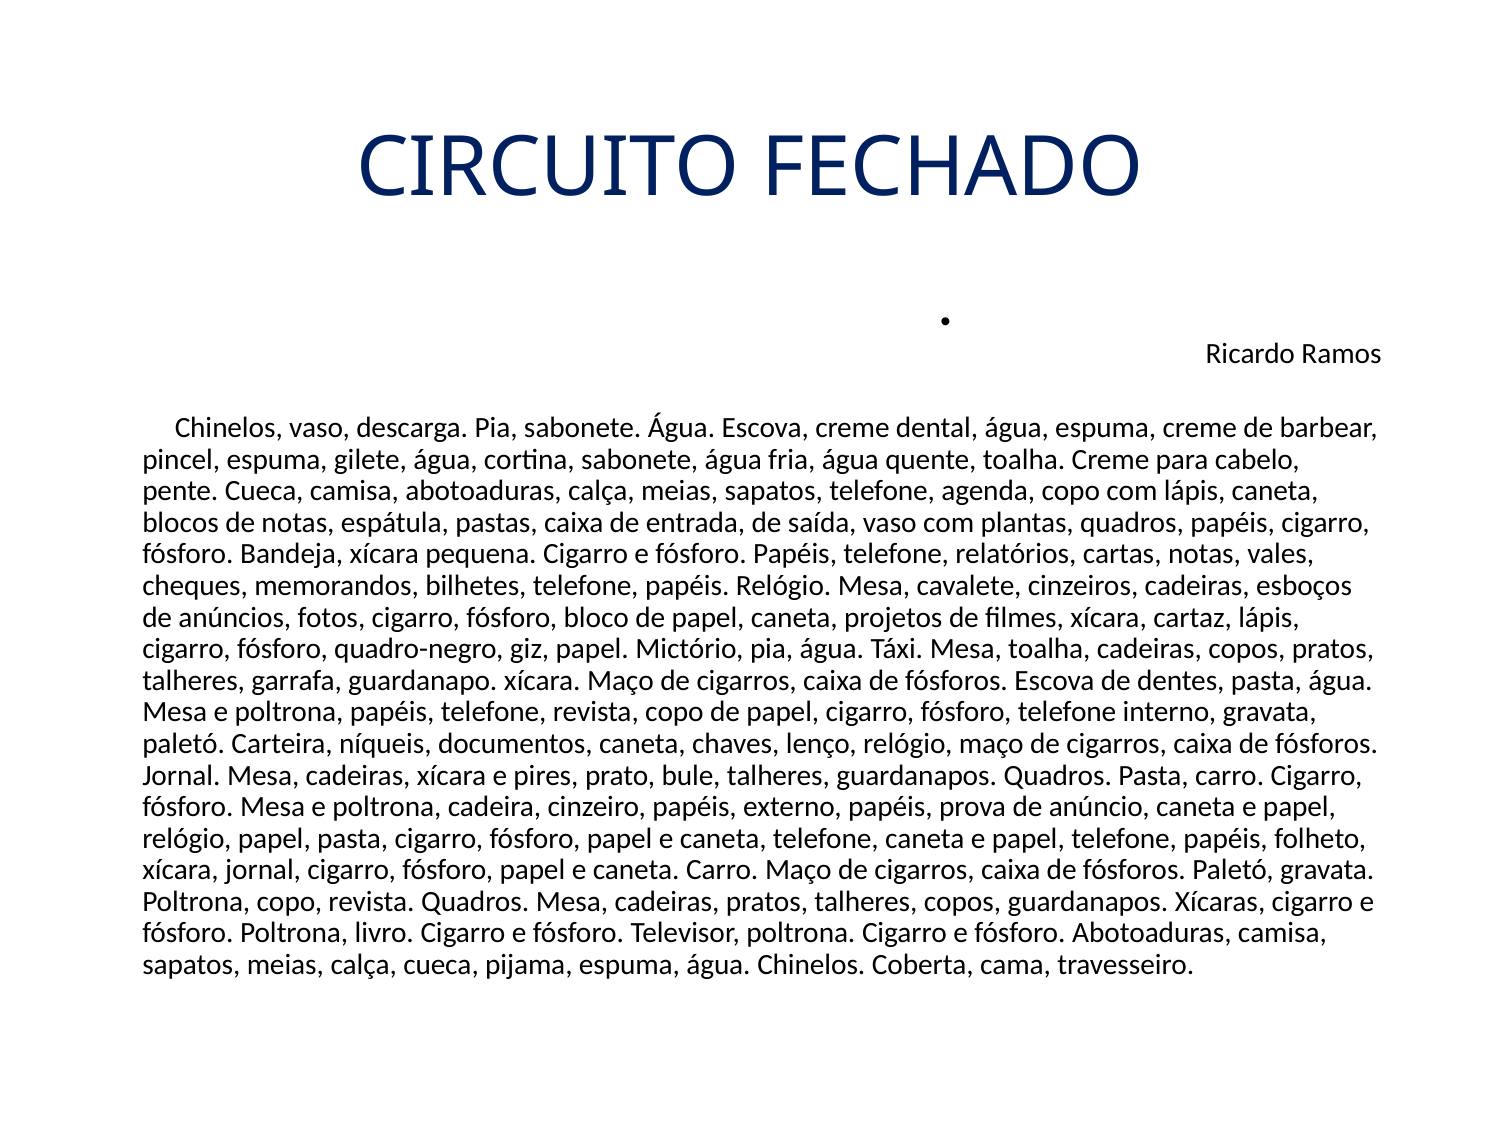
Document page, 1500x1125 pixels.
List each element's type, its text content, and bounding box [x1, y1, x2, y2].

title CIRCUITO FECHADO [103, 59, 1397, 278]
list Ricardo Ramos Chinelos, vaso, descarga. Pia, sabonete. Água. Escova, creme dental, água, espuma, creme de barbear, pincel, espuma, gilete, água, cortina, sabonete, água fria, água quente, toalha. Creme para cabelo, pente. Cueca, camisa, abotoaduras, calça, meias, sapatos, telefone, agenda, copo com lápis, caneta, blocos de notas, espátula, pastas, caixa de entrada, de saída, vaso com plantas, quadros, papéis, cigarro, fósforo. Bandeja, xícara pequena. Cigarro e fósforo. Papéis, telefone, relatórios, cartas, notas, vales, cheques, memorandos, bilhetes, telefone, papéis. Relógio. Mesa, cavalete, cinzeiros, cadeiras, esboços de anúncios, fotos, cigarro, fósforo, bloco de papel, caneta, projetos de filmes, xícara, cartaz, lápis, cigarro, fósforo, quadro-negro, giz, papel. Mictório, pia, água. Táxi. Mesa, toalha, cadeiras, copos, pratos, talheres, garrafa, guardanapo. xícara. Maço de cigarros, caixa de fósforos. Escova de dentes, pasta, água. Mesa e poltrona, papéis, telefone, revista, copo de papel, cigarro, fósforo, telefone interno, gravata, paletó. Carteira, níqueis, documentos, caneta, chaves, lenço, relógio, maço de cigarros, caixa de fósforos. Jornal. Mesa, cadeiras, xícara e pires, prato, bule, talheres, guardanapos. Quadros. Pasta, carro. Cigarro, fósforo. Mesa e poltrona, cadeira, cinzeiro, papéis, externo, papéis, prova de anúncio, caneta e papel, relógio, papel, pasta, cigarro, fósforo, papel e caneta, telefone, caneta e papel, telefone, papéis, folheto, xícara, jornal, cigarro, fósforo, papel e caneta. Carro. Maço de cigarros, caixa de fósforos. Paletó, gravata. Poltrona, copo, revista. Quadros. Mesa, cadeiras, pratos, talheres, copos, guardanapos. Xícaras, cigarro e fósforo. Poltrona, livro. Cigarro e fósforo. Televisor, poltrona. Cigarro e fósforo. Abotoaduras, camisa, sapatos, meias, calça, cueca, pijama, espuma, água. Chinelos. Coberta, cama, travesseiro. [103, 299, 1397, 1014]
